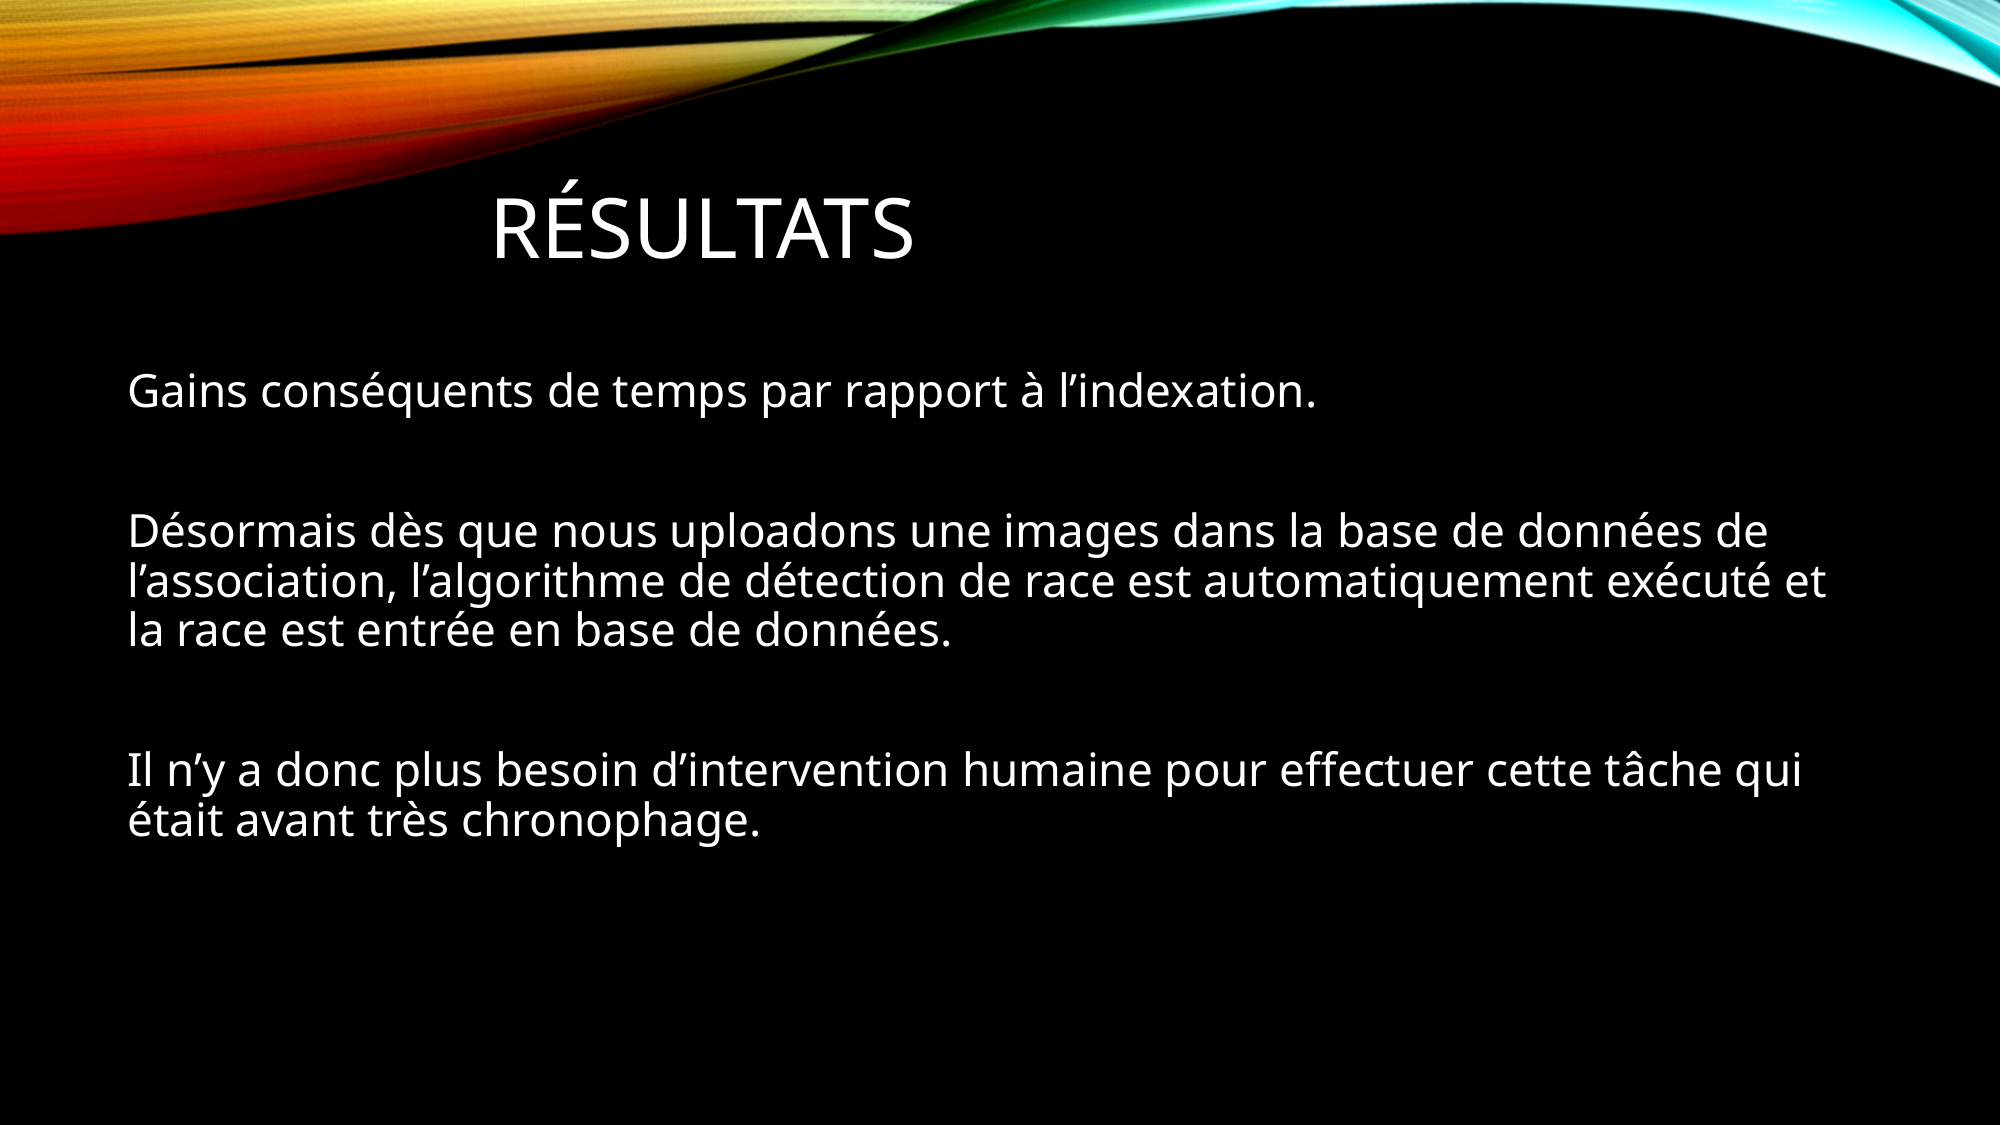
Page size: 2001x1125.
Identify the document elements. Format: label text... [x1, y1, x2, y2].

picture [0, 0, 2000, 237]
list Gains conséquents de temps par rapport à l’indexation. Désormais dès que nous uploadons une images dans la base de données de l’association, l’algorithme de détection de race est automatiquement exécuté et la race est entrée en base de données. Il n’y a donc plus besoin d’intervention humaine pour effectuer cette tâche qui était avant très chronophage. [112, 360, 1888, 1021]
title RésultatS [474, 125, 1888, 338]
